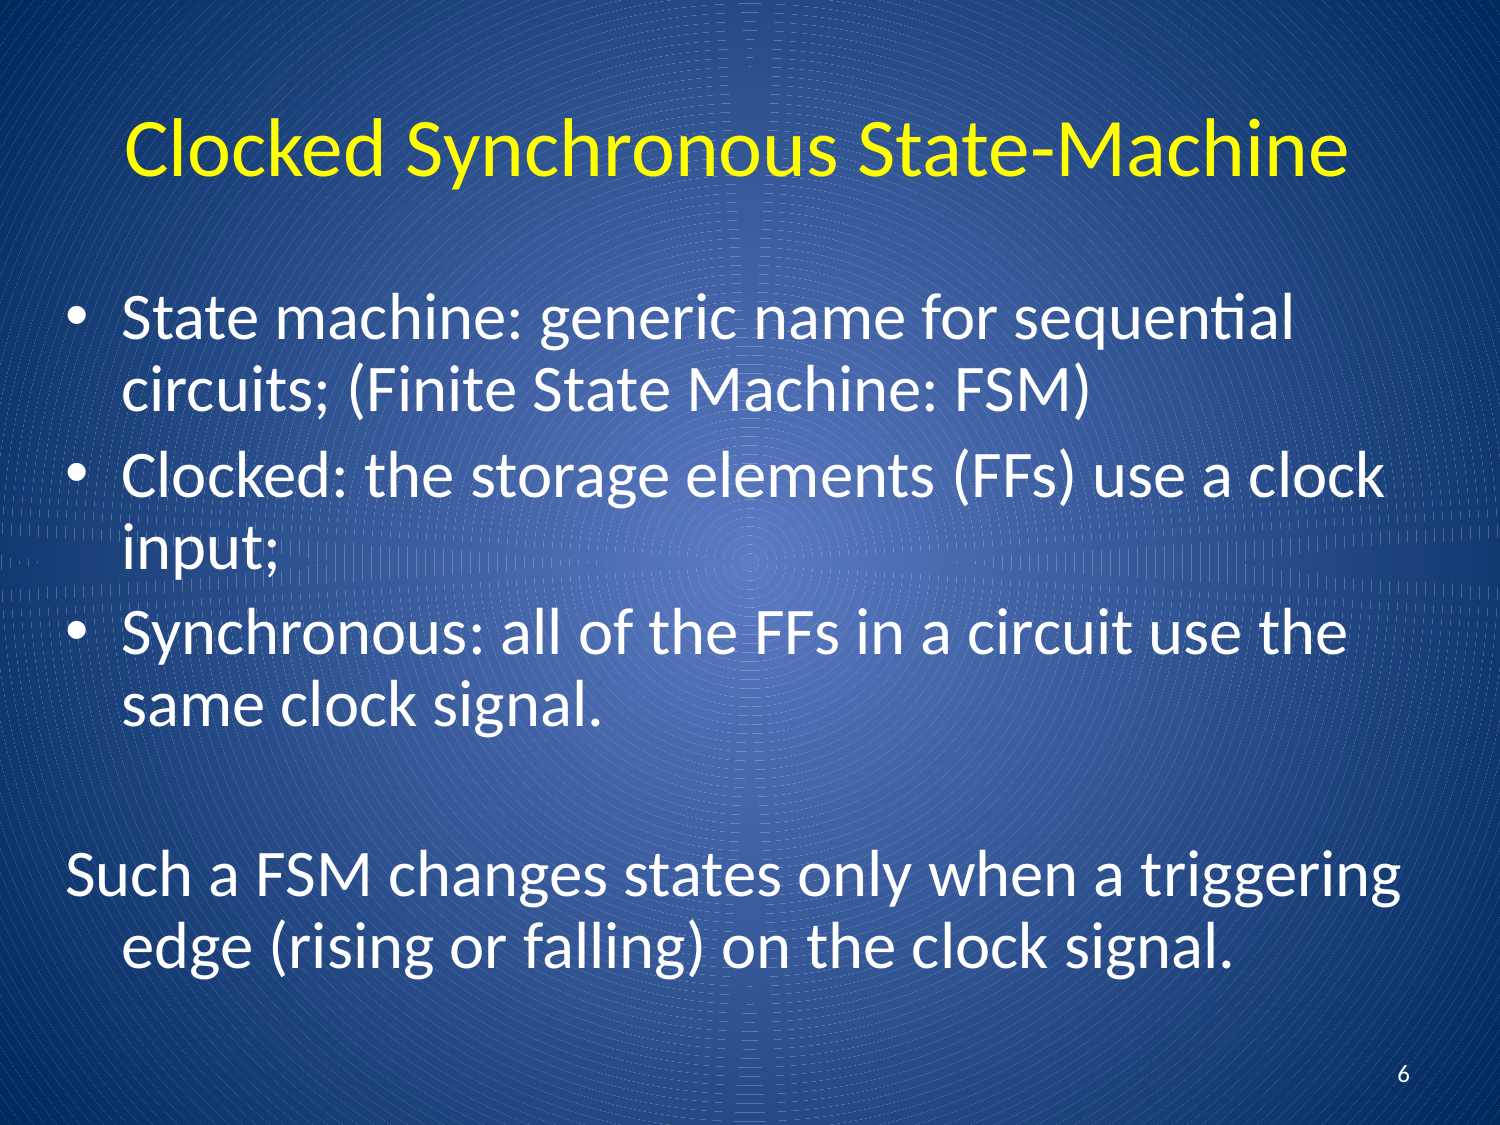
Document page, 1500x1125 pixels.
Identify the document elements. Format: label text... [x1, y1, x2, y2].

title Clocked Synchronous State-Machine [62, 87, 1413, 199]
slide_number 6 [1074, 1042, 1425, 1103]
list State machine: generic name for sequential circuits; (Finite State Machine: FSM) Clocked: the storage elements (FFs) use a clock input; Synchronous: all of the FFs in a circuit use the same clock signal. Such a FSM changes states only when a triggering edge (rising or falling) on the clock signal. [50, 275, 1463, 950]
